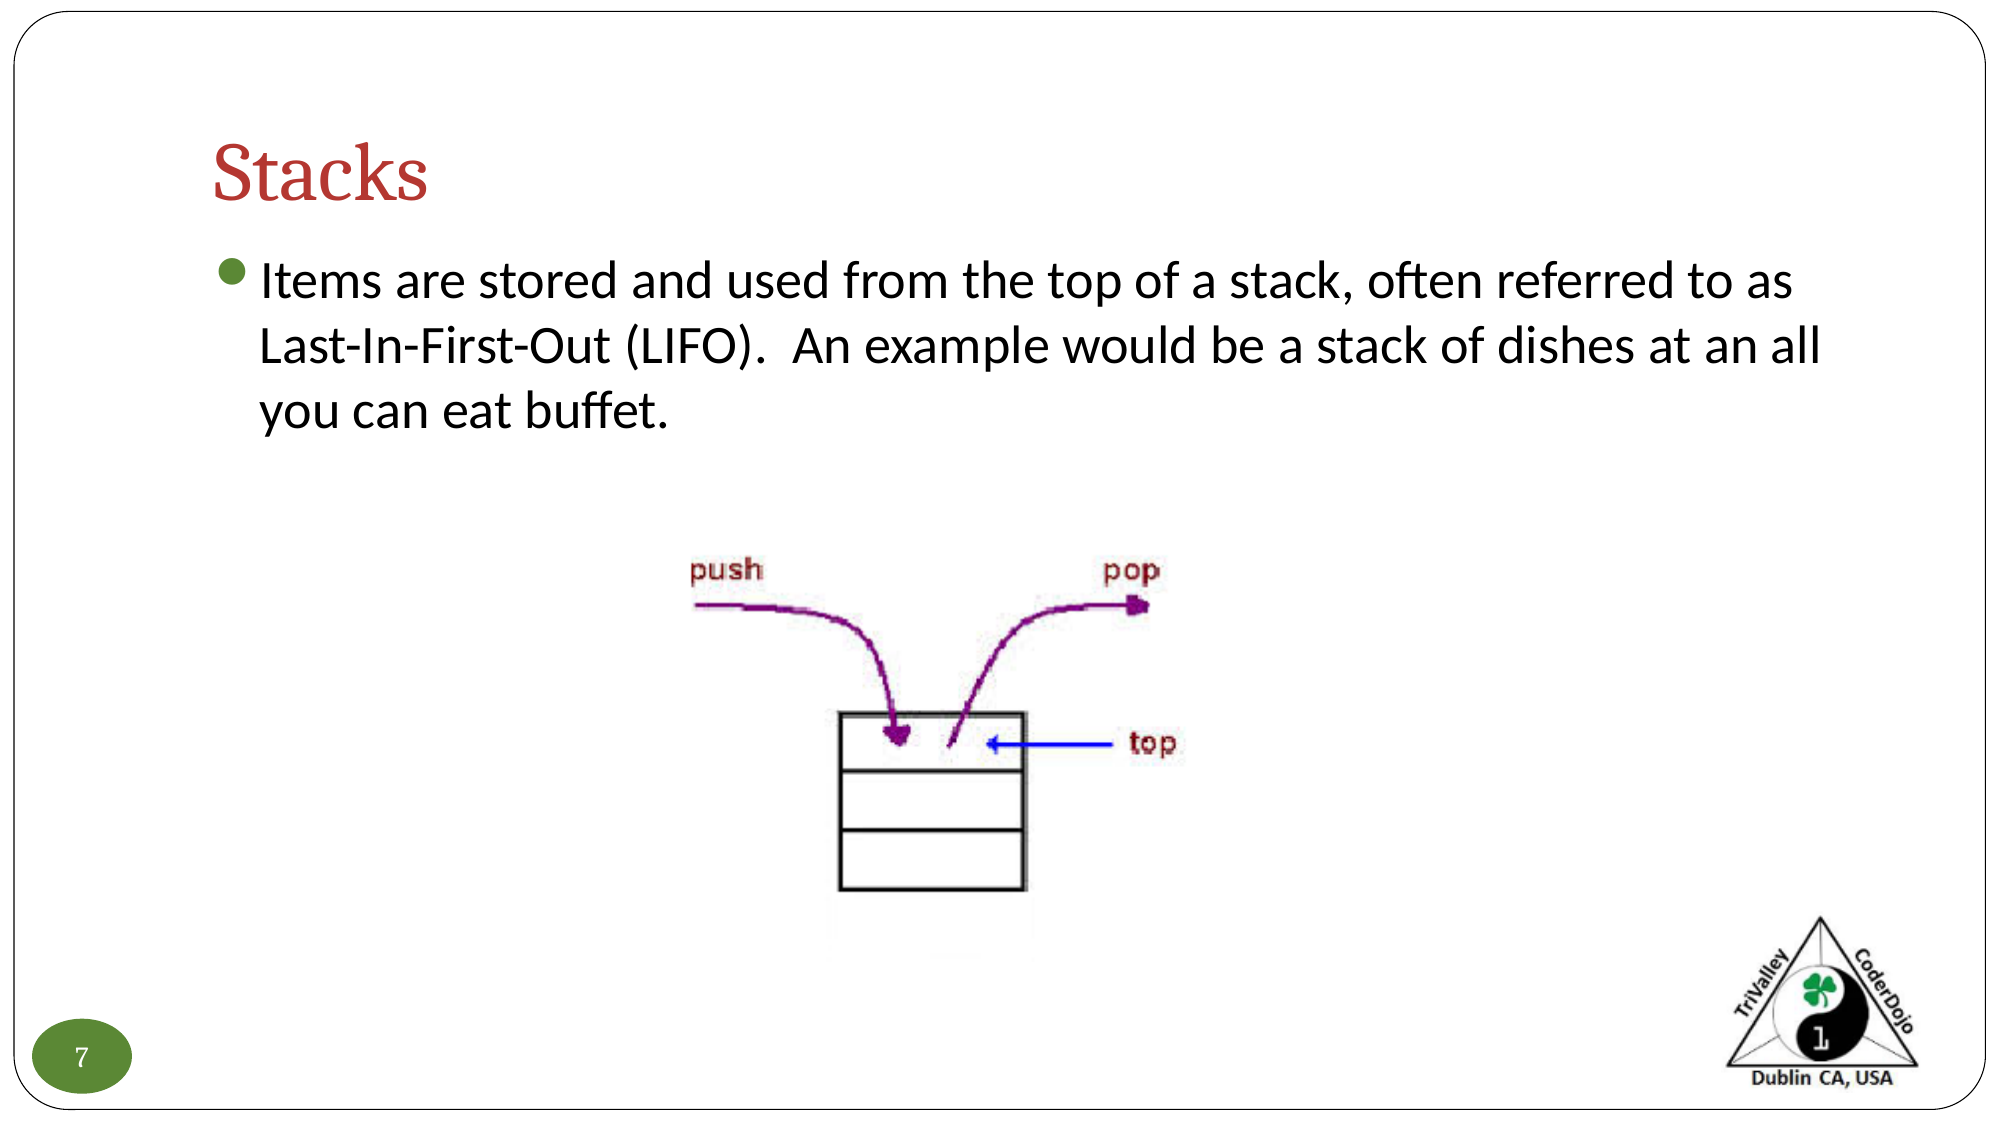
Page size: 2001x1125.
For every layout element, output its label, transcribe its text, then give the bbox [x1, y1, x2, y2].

picture [1721, 911, 1925, 1093]
slide_number 7 [32, 1018, 132, 1094]
title Stacks [200, 45, 1900, 233]
list Items are stored and used from the top of a stack, often referred to as Last-In-First-Out (LIFO). An example would be a stack of dishes at an all you can eat buffet. [200, 237, 1900, 988]
picture [648, 496, 1236, 962]
